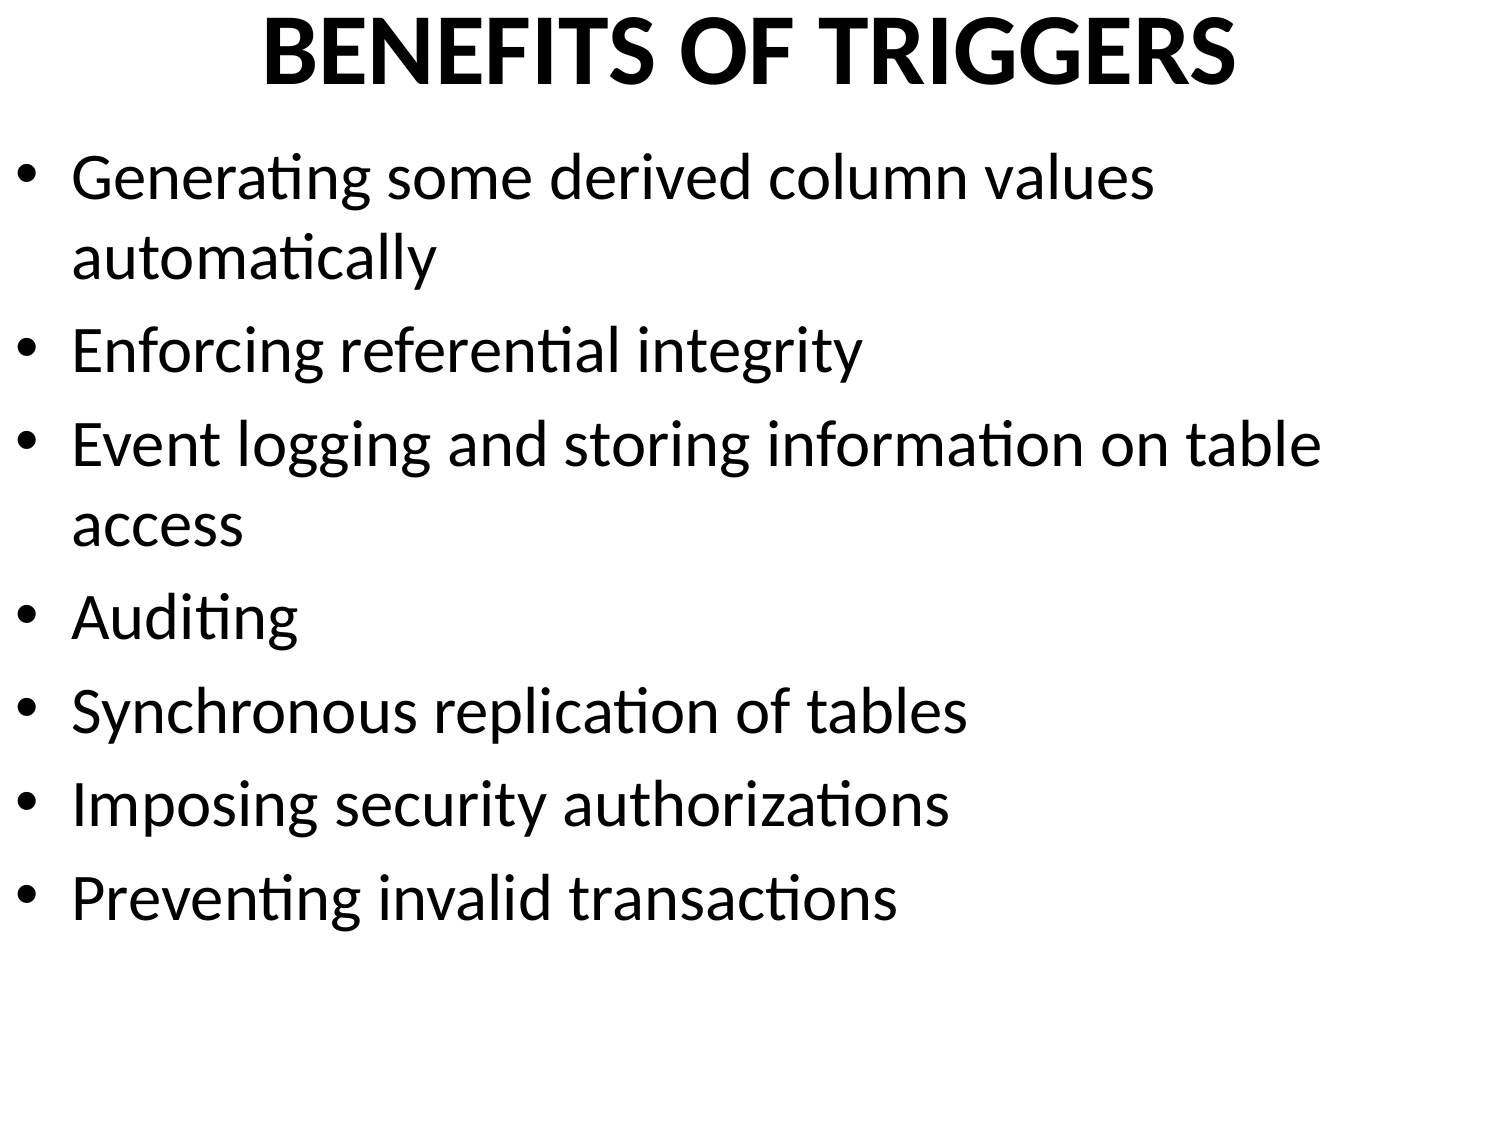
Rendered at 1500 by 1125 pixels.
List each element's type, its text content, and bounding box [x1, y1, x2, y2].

title BENEFITS OF TRIGGERS [75, 0, 1425, 125]
list Generating some derived column values automatically Enforcing referential integrity Event logging and storing information on table access Auditing Synchronous replication of tables Imposing security authorizations Preventing invalid transactions [0, 125, 1500, 1125]
